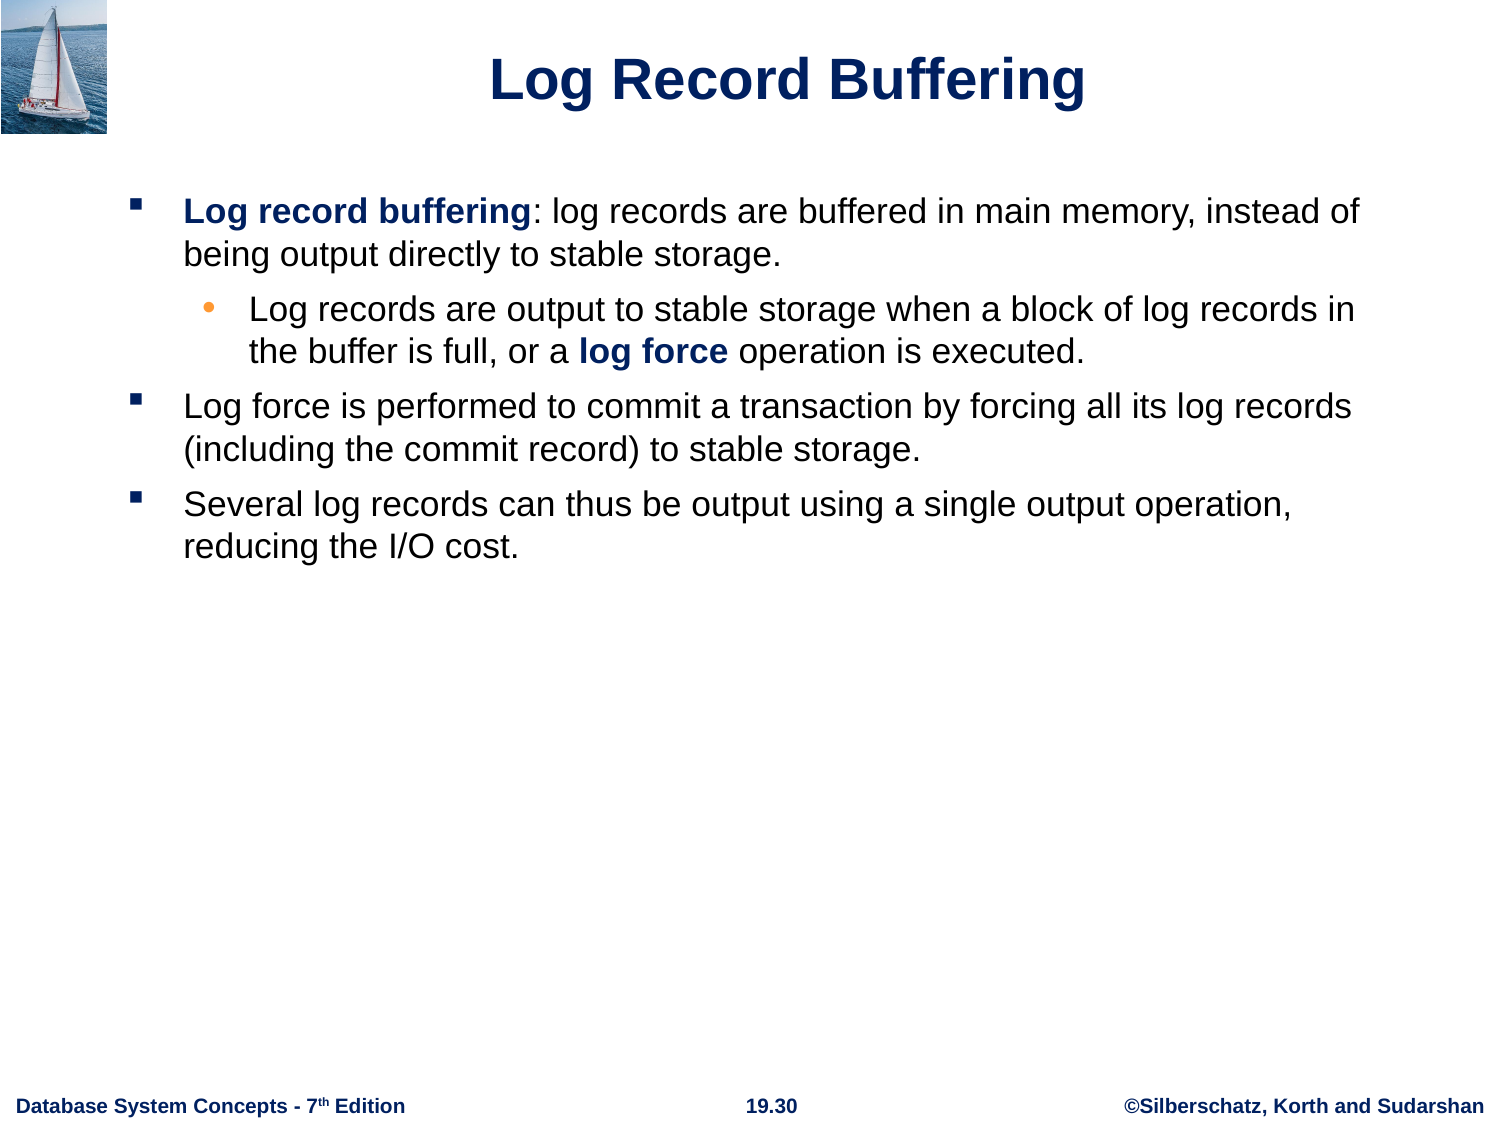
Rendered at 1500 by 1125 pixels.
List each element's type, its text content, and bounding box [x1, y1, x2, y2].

title Log Record Buffering [125, 18, 1452, 120]
picture [1, 0, 107, 134]
list Log record buffering: log records are buffered in main memory, instead of being output directly to stable storage. Log records are output to stable storage when a block of log records in the buffer is full, or a log force operation is executed. Log force is performed to commit a transaction by forcing all its log records (including the commit record) to stable storage. Several log records can thus be output using a single output operation, reducing the I/O cost. [112, 180, 1378, 1062]
